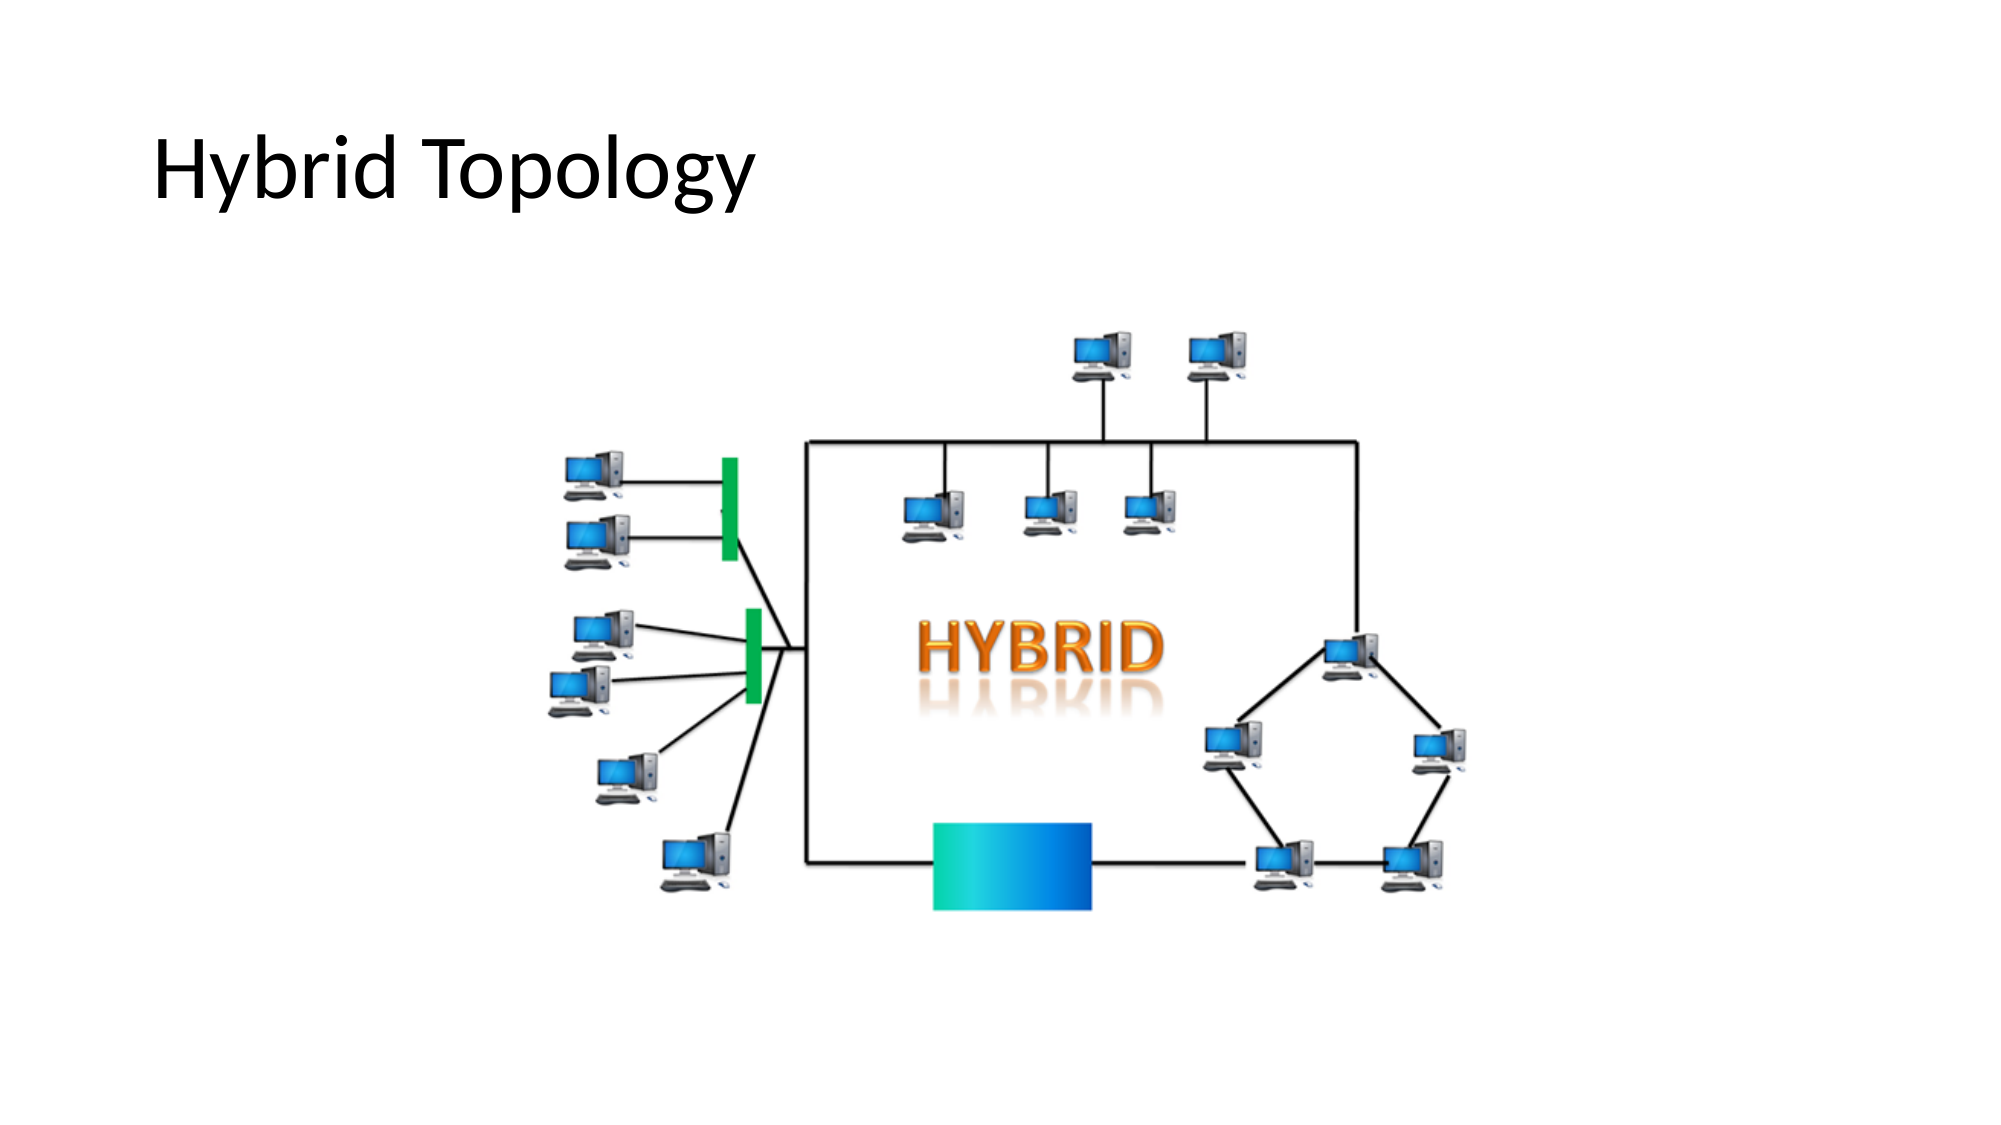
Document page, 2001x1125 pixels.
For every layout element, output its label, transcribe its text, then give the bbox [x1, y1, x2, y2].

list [523, 299, 1476, 1014]
title Hybrid Topology [137, 59, 1863, 278]
